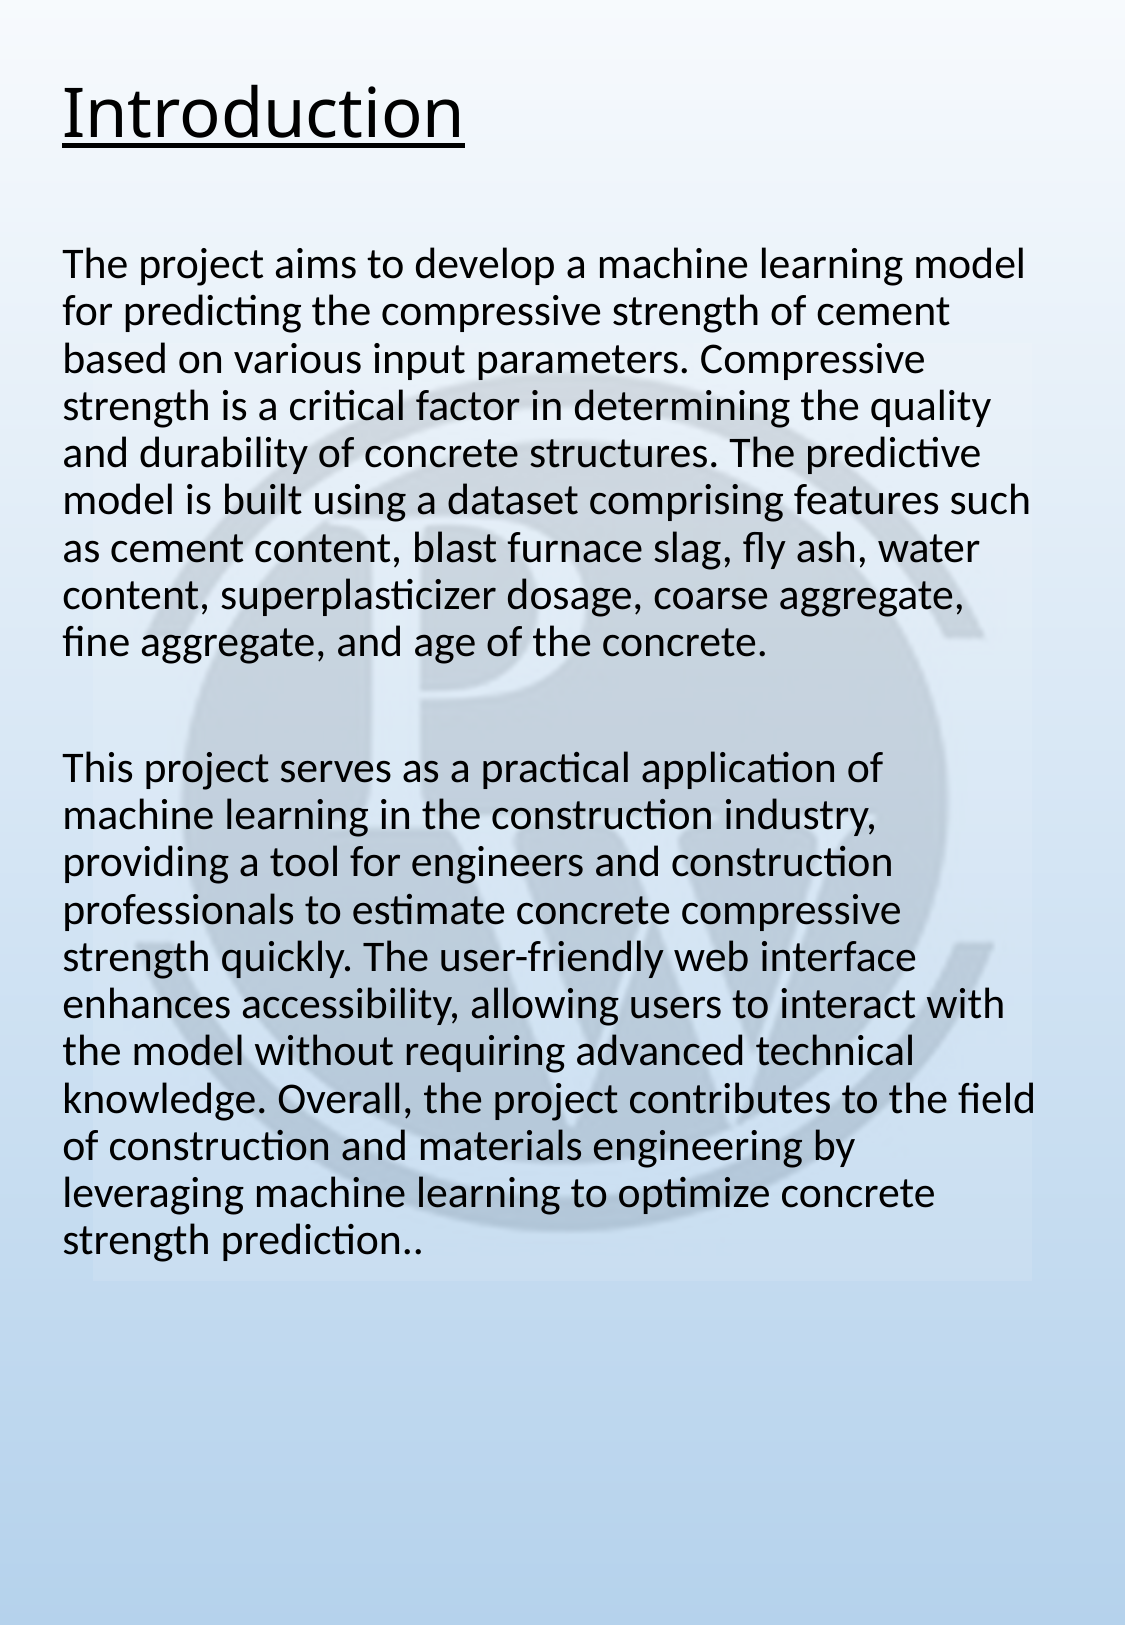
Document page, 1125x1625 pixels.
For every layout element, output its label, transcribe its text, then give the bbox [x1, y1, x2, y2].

title Introduction [47, 0, 1018, 233]
list The project aims to develop a machine learning model for predicting the compressive strength of cement based on various input parameters. Compressive strength is a critical factor in determining the quality and durability of concrete structures. The predictive model is built using a dataset comprising features such as cement content, blast furnace slag, fly ash, water content, superplasticizer dosage, coarse aggregate, fine aggregate, and age of the concrete. This project serves as a practical application of machine learning in the construction industry, providing a tool for engineers and construction professionals to estimate concrete compressive strength quickly. The user-friendly web interface enhances accessibility, allowing users to interact with the model without requiring advanced technical knowledge. Overall, the project contributes to the field of construction and materials engineering by leveraging machine learning to optimize concrete strength prediction.. [47, 233, 1052, 1374]
